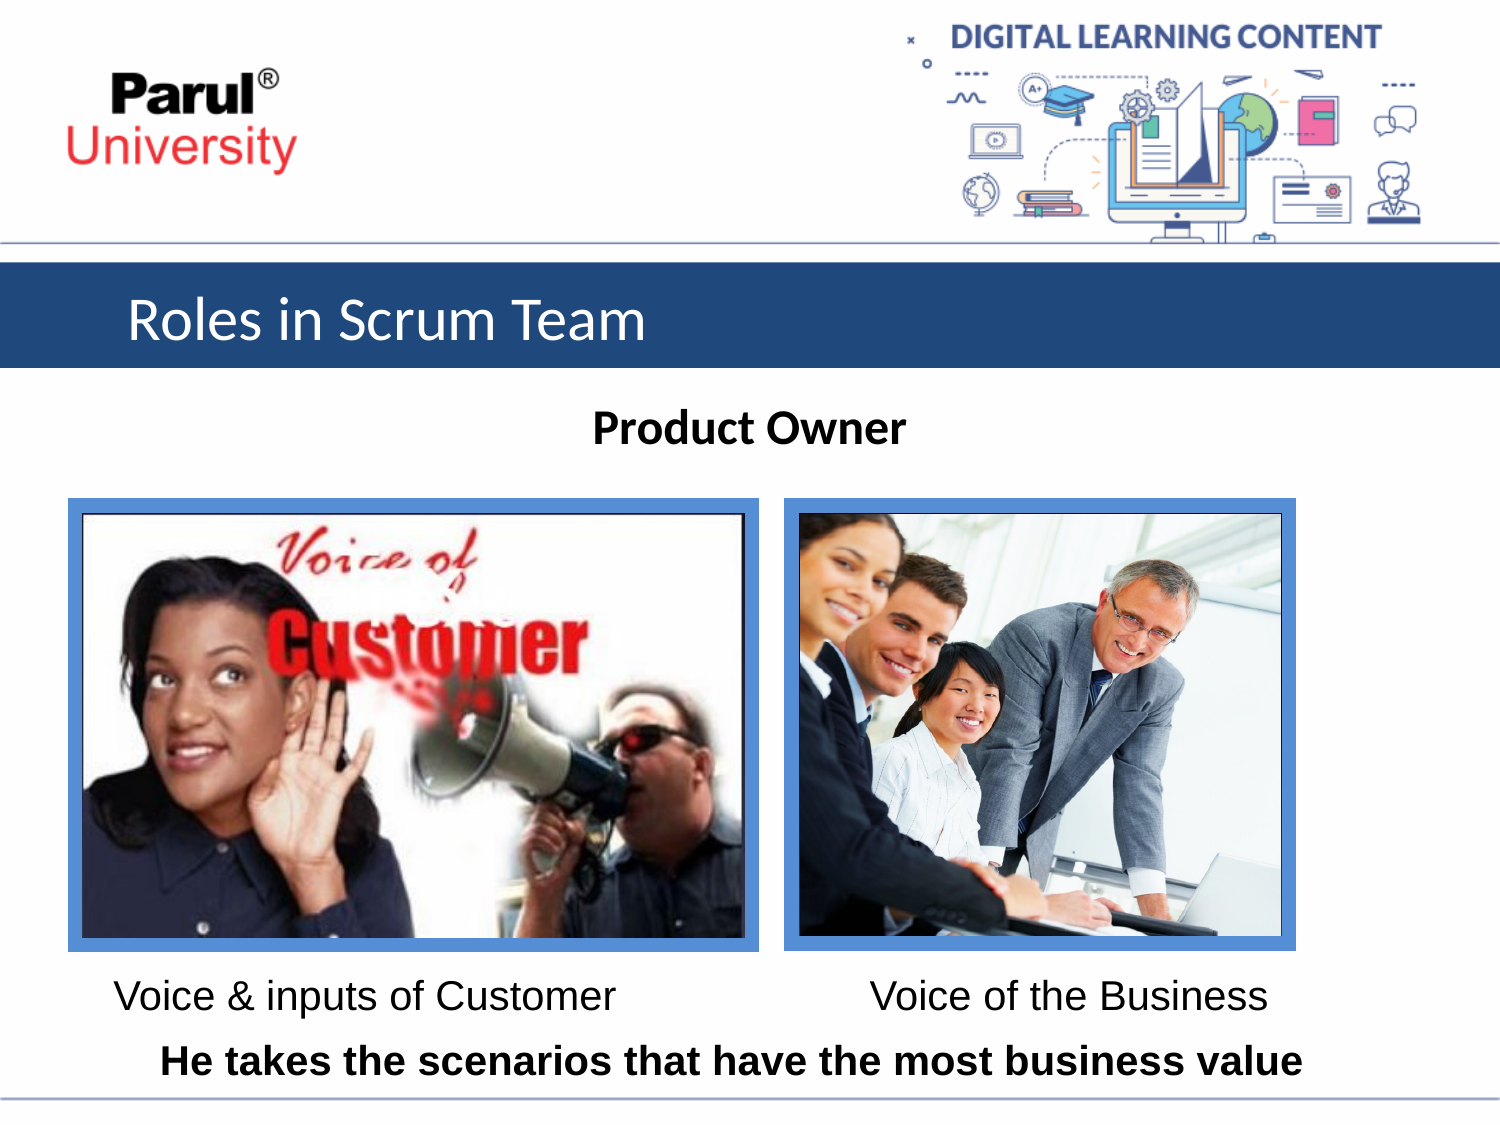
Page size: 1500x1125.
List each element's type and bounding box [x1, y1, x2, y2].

picture [0, 0, 1500, 1125]
list [81, 512, 745, 938]
